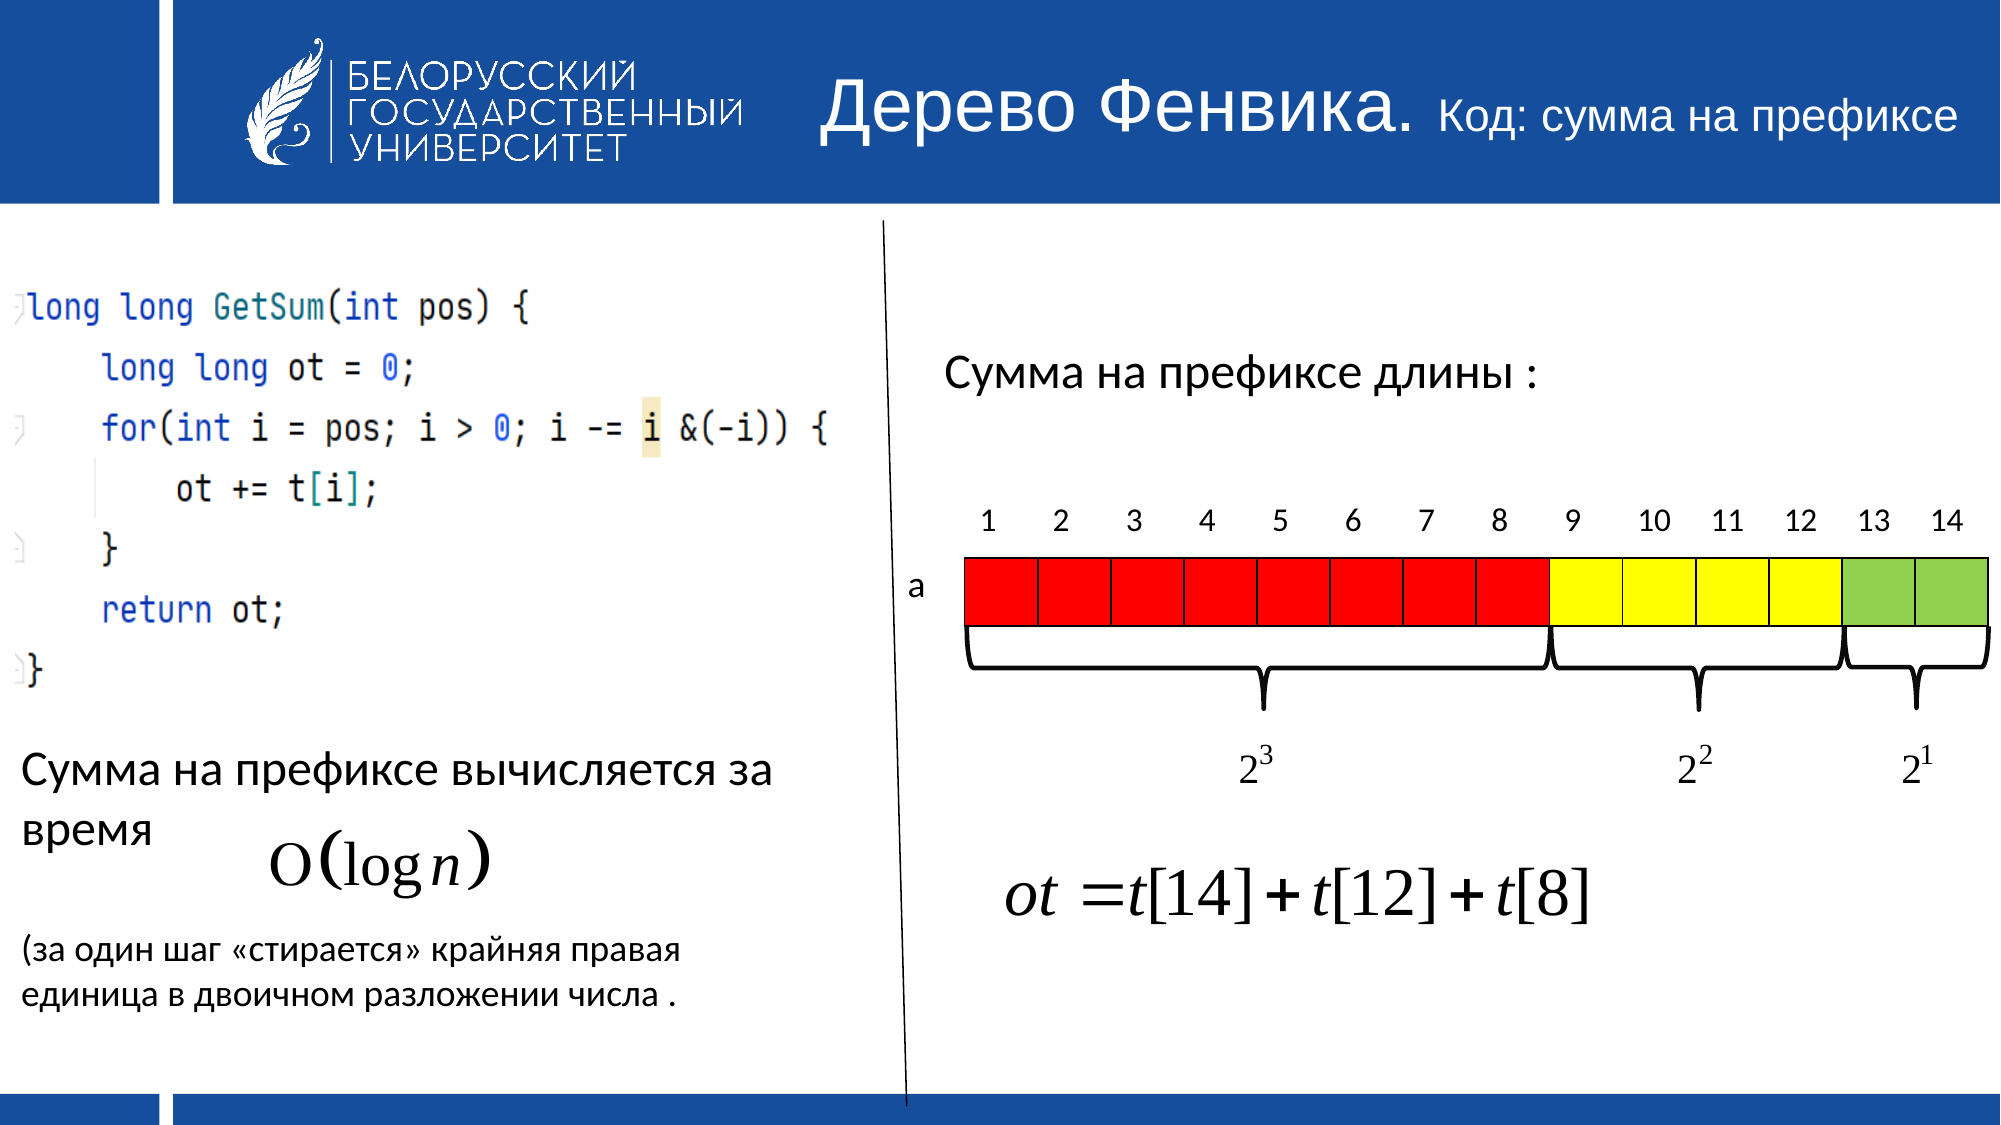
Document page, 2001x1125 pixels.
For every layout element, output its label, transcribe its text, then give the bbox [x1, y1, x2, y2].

table_header 10 [1623, 499, 1696, 557]
table_cell [1623, 559, 1695, 625]
table_cell [1916, 559, 1987, 625]
table_cell [1697, 559, 1768, 625]
table_header 5 [1257, 499, 1330, 557]
table_cell [1112, 559, 1183, 625]
table_cell [1770, 559, 1841, 625]
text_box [1897, 737, 1936, 788]
table_cell [1039, 559, 1110, 625]
table_cell [1258, 559, 1329, 625]
table_header 1 [965, 499, 1038, 557]
text_box a [912, 552, 942, 613]
table_header 3 [1111, 499, 1184, 557]
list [15, 270, 878, 701]
title Дерево Фенвика. Код: сумма на префиксе [779, 23, 2000, 181]
table_cell [1550, 559, 1622, 625]
table_header 7 [1403, 499, 1476, 557]
table_header 8 [1476, 499, 1549, 557]
text_box [1551, 627, 1845, 711]
text_box [966, 627, 1551, 710]
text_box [6, 728, 827, 1024]
table_header 12 [1769, 499, 1842, 557]
table_cell [965, 559, 1037, 625]
table_header 2 [1038, 499, 1111, 557]
table_header 11 [1696, 499, 1769, 557]
table_header 14 [1915, 499, 1988, 557]
table_cell [1843, 559, 1914, 625]
table_header 6 [1330, 499, 1403, 557]
text_box [1844, 626, 1990, 709]
table_cell [1404, 559, 1475, 625]
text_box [883, 220, 907, 1107]
table_header 9 [1549, 499, 1623, 557]
picture [244, 38, 741, 165]
table_header 4 [1184, 499, 1257, 557]
table_cell [1185, 559, 1256, 625]
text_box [1234, 737, 1277, 788]
table_header 13 [1842, 499, 1915, 557]
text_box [1673, 737, 1718, 788]
table_cell [1331, 559, 1402, 625]
table_cell [1477, 559, 1549, 625]
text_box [999, 861, 1596, 940]
